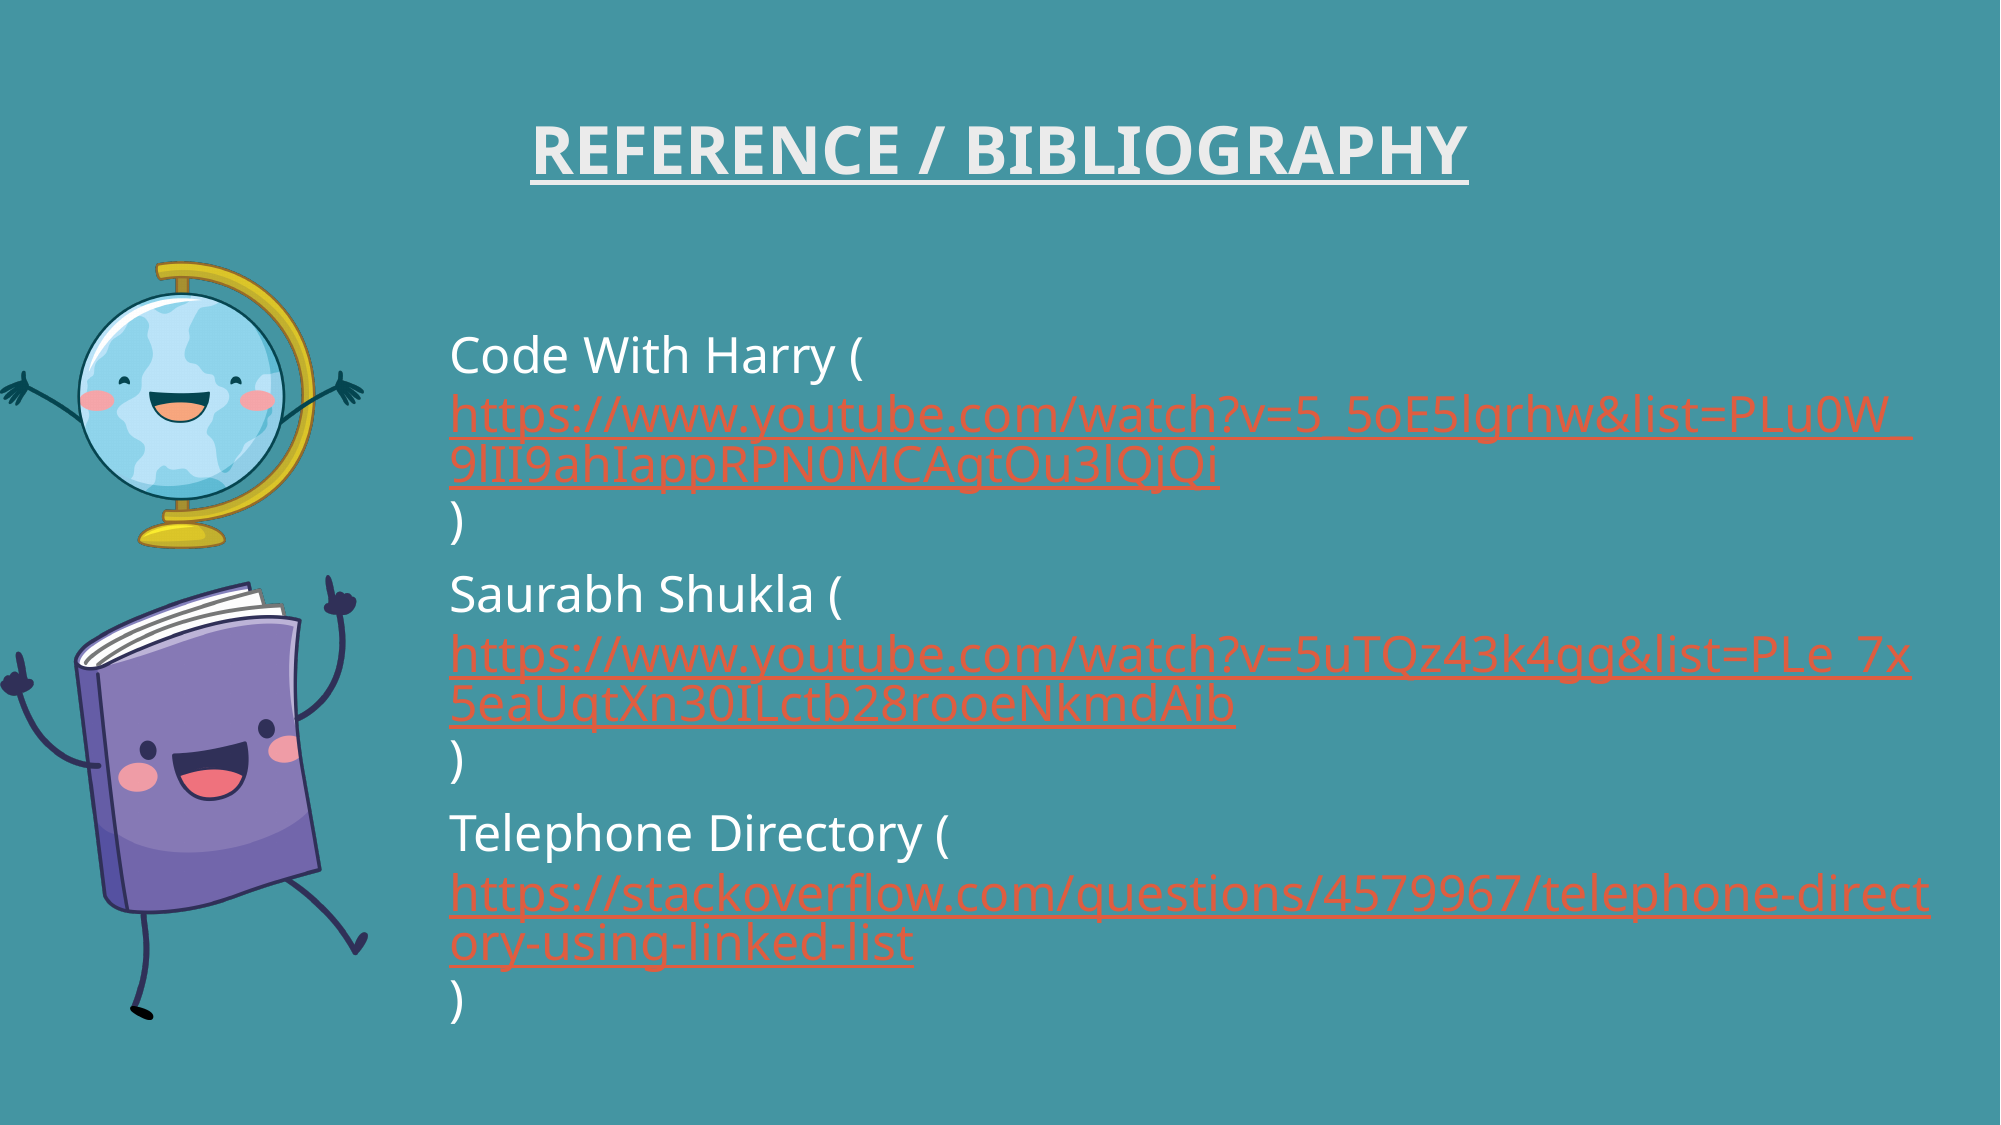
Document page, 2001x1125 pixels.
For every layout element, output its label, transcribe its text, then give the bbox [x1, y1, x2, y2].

picture [0, 261, 364, 549]
picture [0, 575, 368, 1020]
list Code With Harry (https://www.youtube.com/watch?v=5_5oE5lgrhw&list=PLu0W_9lII9ahIappRPN0MCAgtOu3lQjQi) Saurabh Shukla (https://www.youtube.com/watch?v=5uTQz43k4gg&list=PLe_7x5eaUqtXn30ILctb28rooeNkmdAib) Telephone Directory (https://stackoverflow.com/questions/4579967/telephone-directory-using-linked-list) [434, 322, 1955, 1006]
title REFERENCE / BIBLIOGRAPHY [0, 109, 2000, 276]
